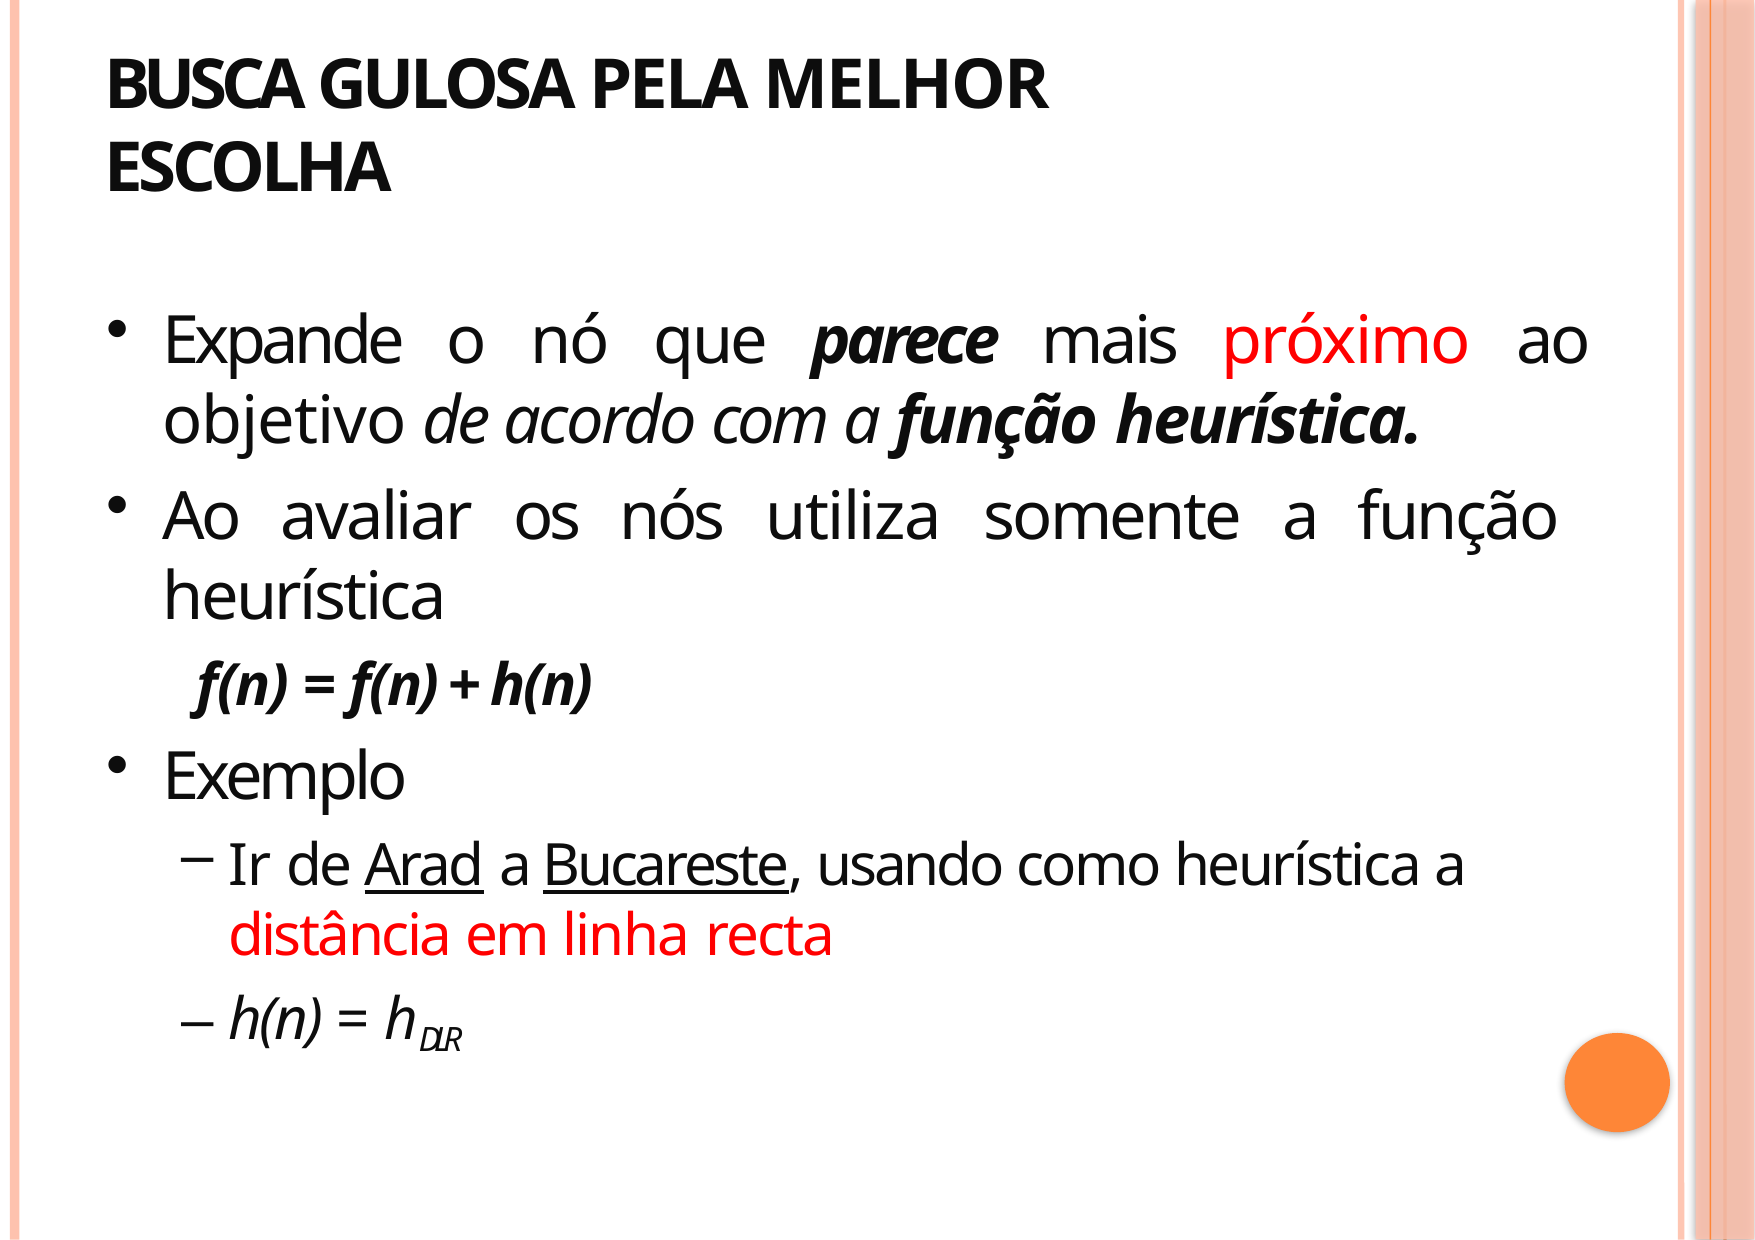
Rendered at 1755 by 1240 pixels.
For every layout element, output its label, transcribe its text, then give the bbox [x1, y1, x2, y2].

text_box Expande o nó que parece mais próximo ao objetivo de acordo com a função heurística. Ao avaliar os nós utiliza somente a função heurística f(n) = f(n) + h(n) Exemplo Ir de Arad a Bucareste, usando como heurística a distância em linha recta h(n) = hDLR [102, 294, 1690, 1059]
title Busca gulosa pela melhor escolha [102, 0, 1352, 206]
